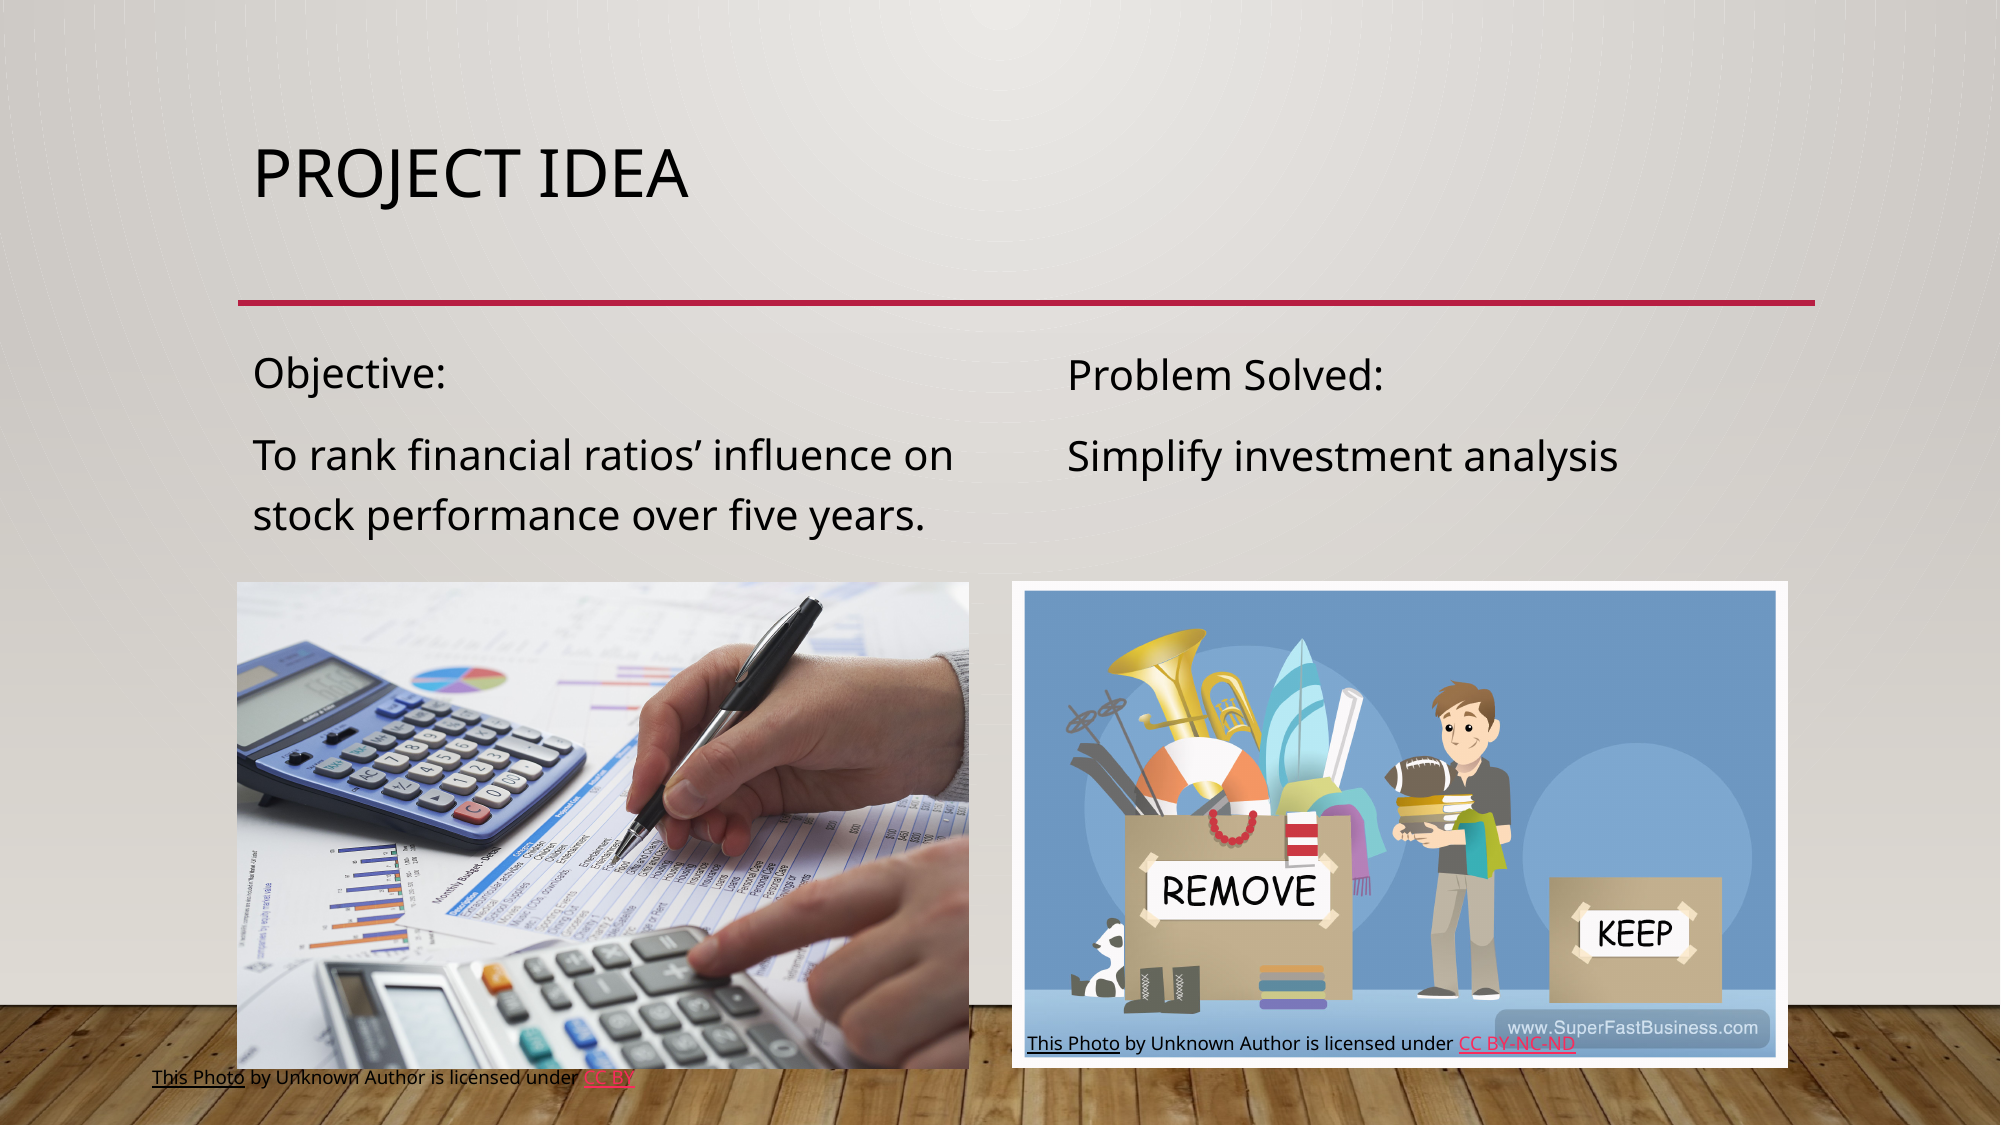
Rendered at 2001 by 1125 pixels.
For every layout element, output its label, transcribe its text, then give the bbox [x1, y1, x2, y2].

list Objective: To rank financial ratios’ influence on stock performance over five years. [237, 329, 1000, 896]
title Project Idea [237, 132, 1814, 306]
picture [0, 580, 2000, 1125]
text_box This Photo by Unknown Author is licensed under CC BY [137, 1058, 788, 1099]
list Problem Solved: Simplify investment analysis [1052, 330, 1815, 896]
